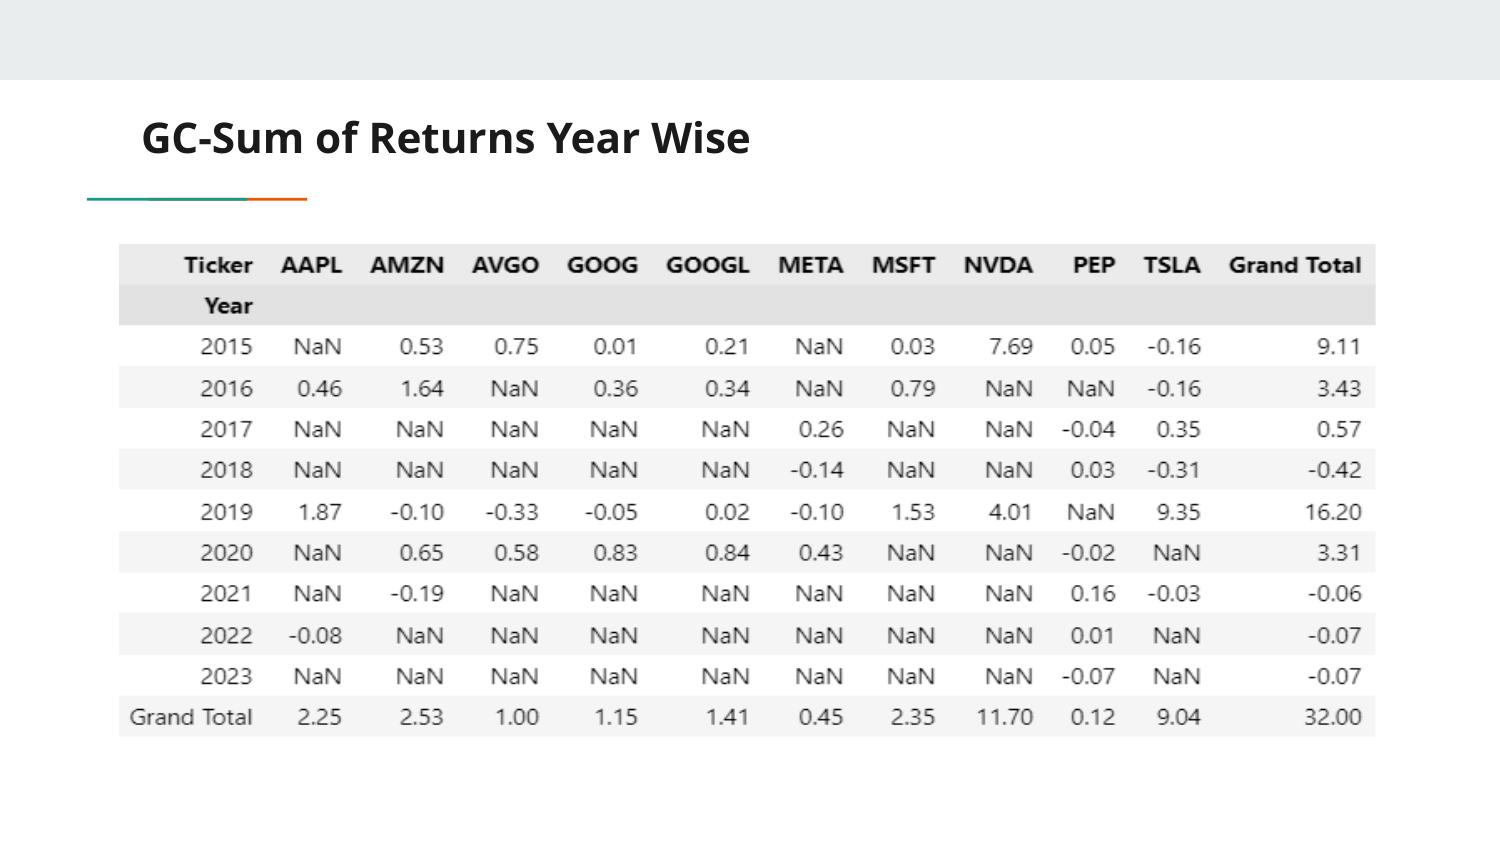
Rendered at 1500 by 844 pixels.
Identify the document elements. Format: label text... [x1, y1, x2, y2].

picture [119, 244, 1381, 741]
title GC-Sum of Returns Year Wise [126, 93, 1388, 182]
